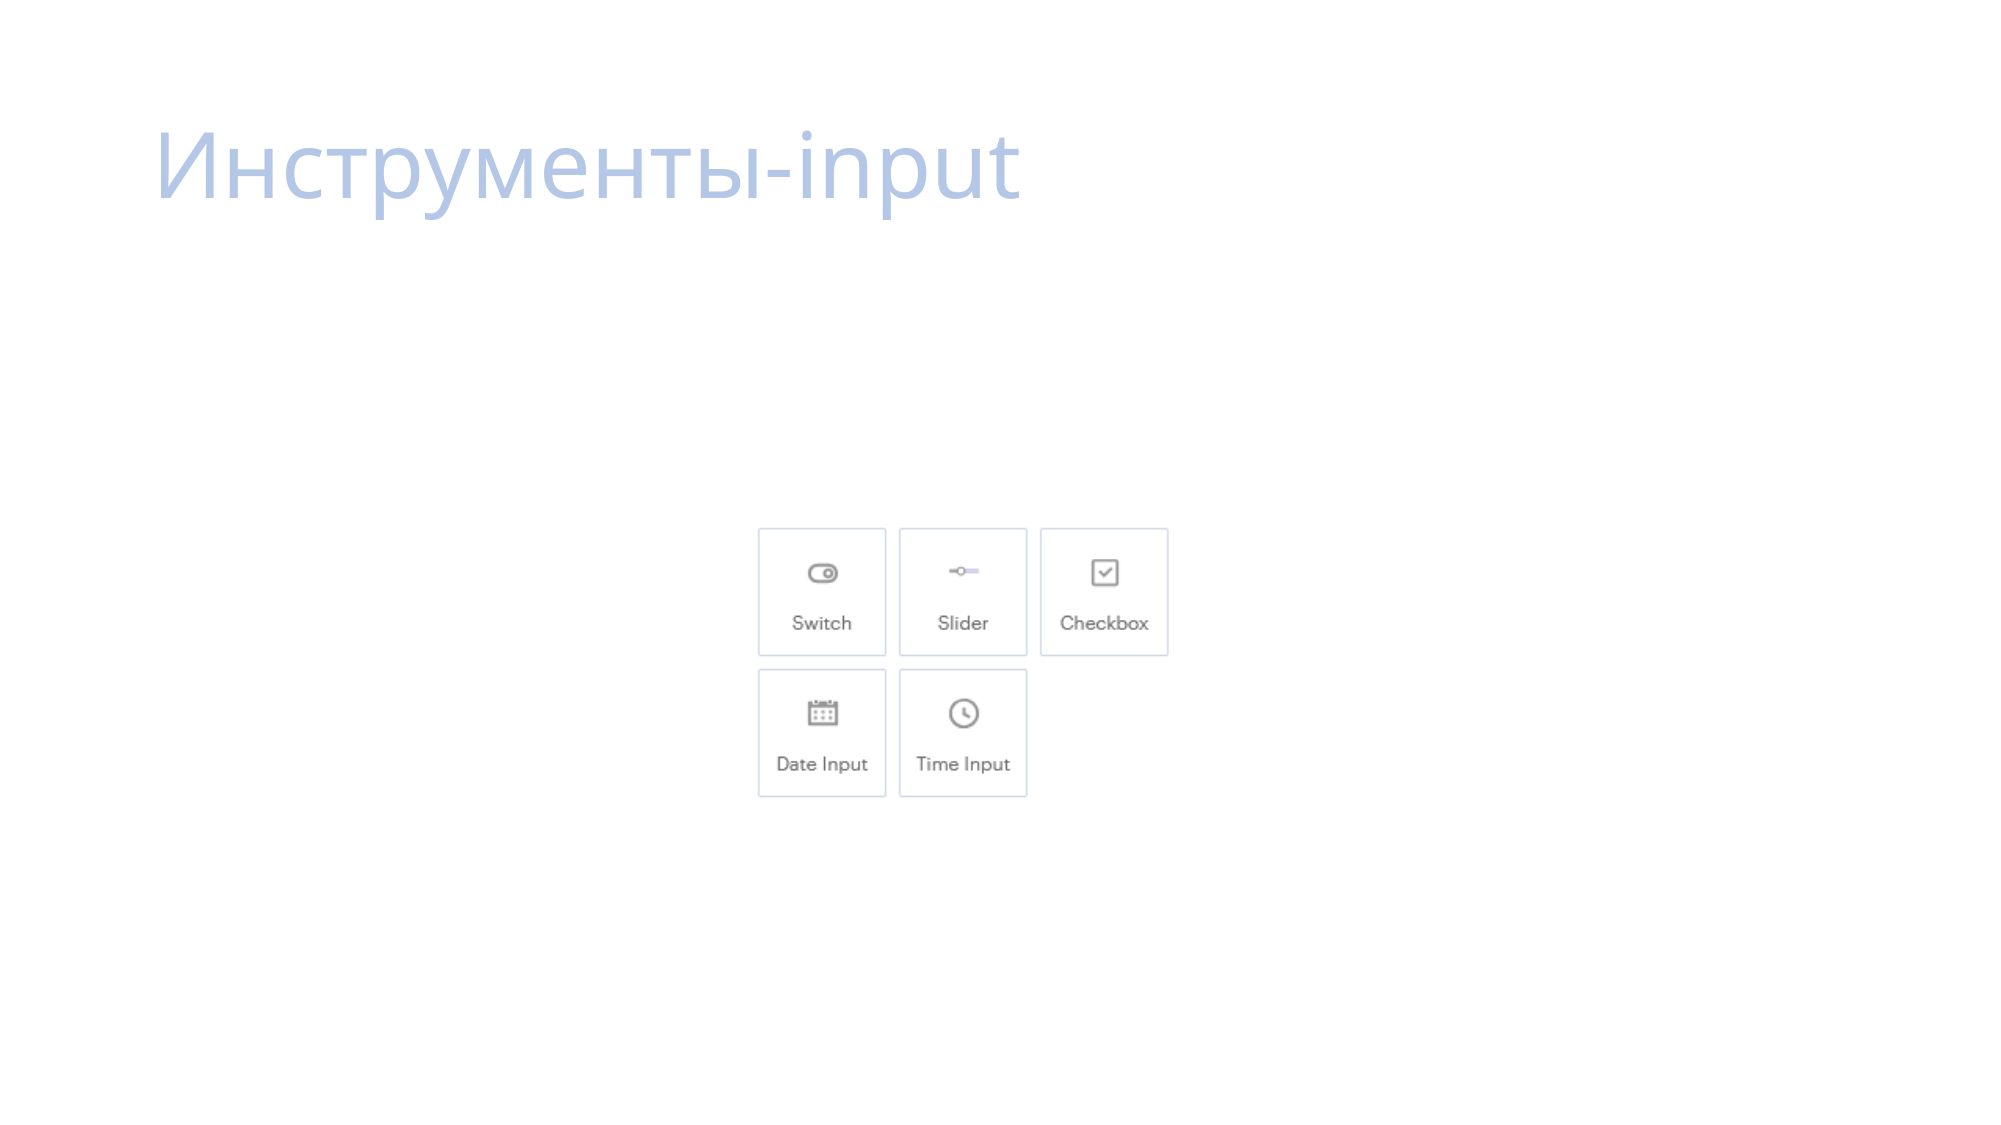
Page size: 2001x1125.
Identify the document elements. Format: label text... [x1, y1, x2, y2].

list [752, 510, 1172, 810]
title Инструменты-input [137, 59, 1863, 278]
